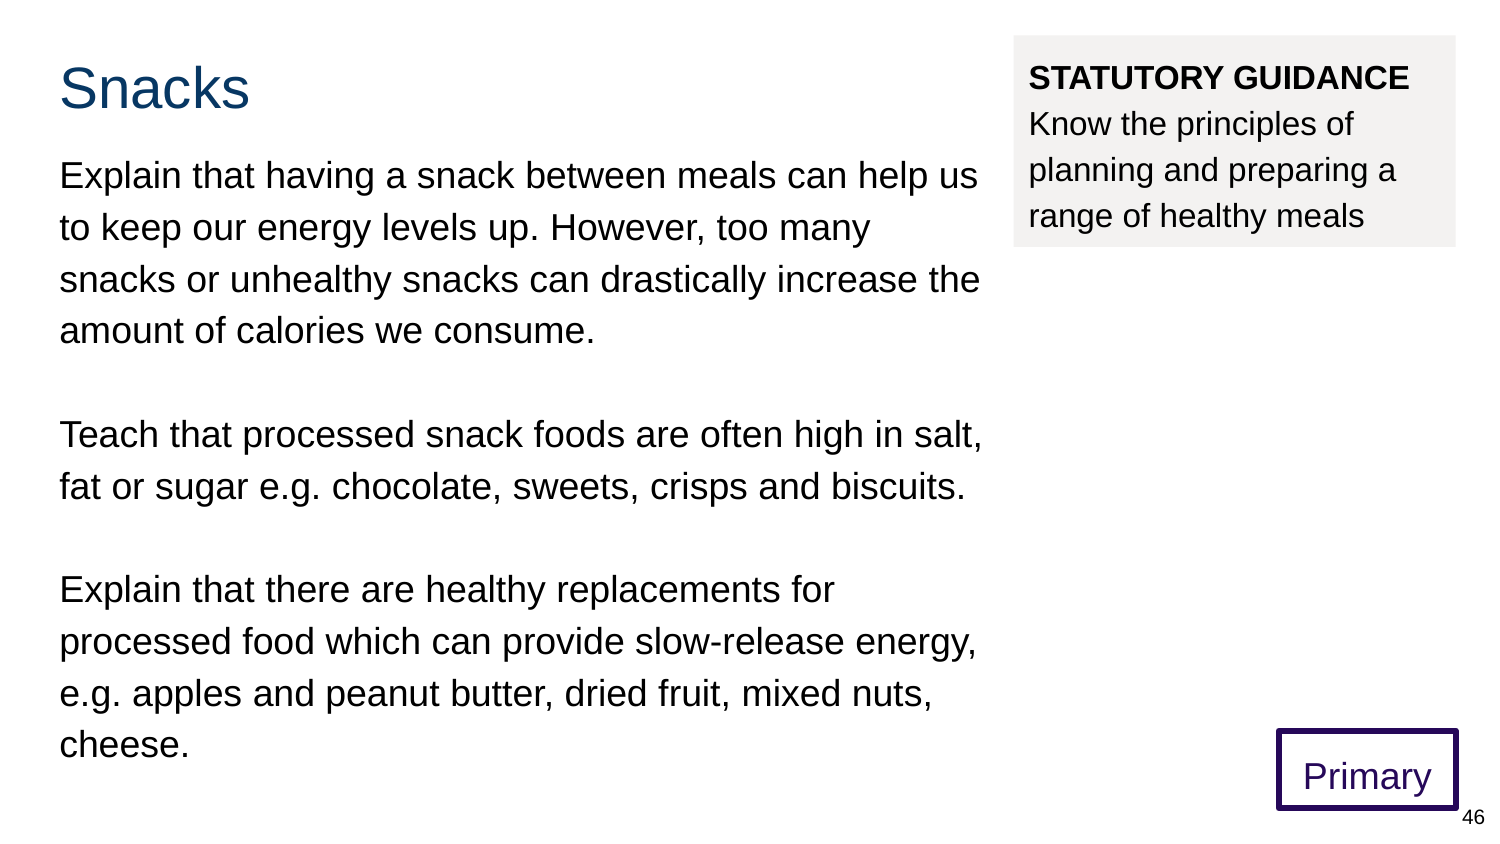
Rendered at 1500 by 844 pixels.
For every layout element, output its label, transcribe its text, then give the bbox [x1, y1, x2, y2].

title Snacks [44, 35, 1007, 129]
slide_number ‹#› [1441, 788, 1500, 844]
list STATUTORY GUIDANCE Know the principles of planning and preparing a range of healthy meals [1013, 35, 1456, 247]
subtitle Primary [1278, 730, 1456, 809]
list Explain that having a snack between meals can help us to keep our energy levels up. However, too many snacks or unhealthy snacks can drastically increase the amount of calories we consume. Teach that processed snack foods are often high in salt, fat or sugar e.g. chocolate, sweets, crisps and biscuits. Explain that there are healthy replacements for processed food which can provide slow-release energy, e.g. apples and peanut butter, dried fruit, mixed nuts, cheese. [44, 129, 1007, 731]
